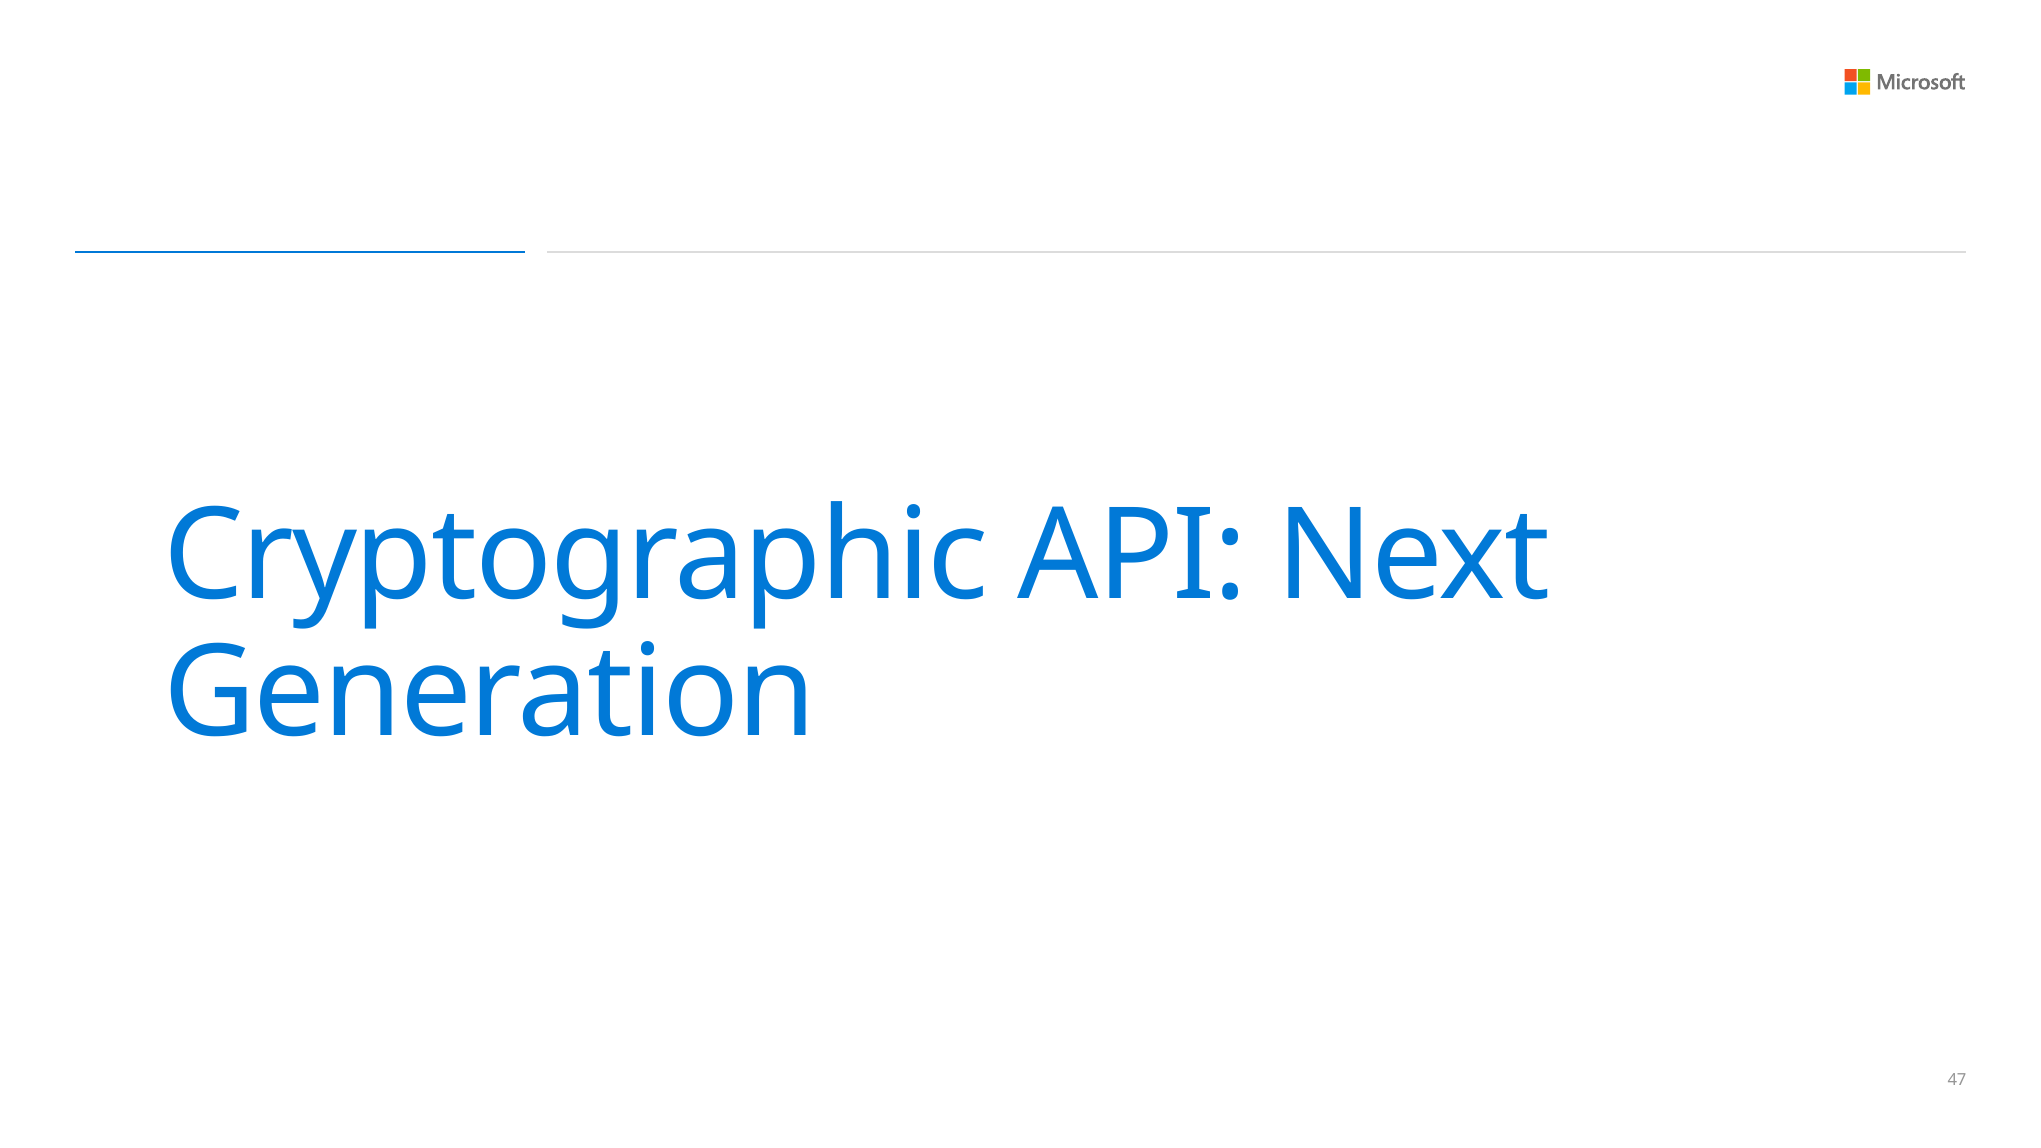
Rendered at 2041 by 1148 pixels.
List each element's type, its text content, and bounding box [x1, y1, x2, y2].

slide_number 46 [1890, 1070, 1967, 1089]
title Cryptographic API: Next Generation [139, 286, 1899, 764]
